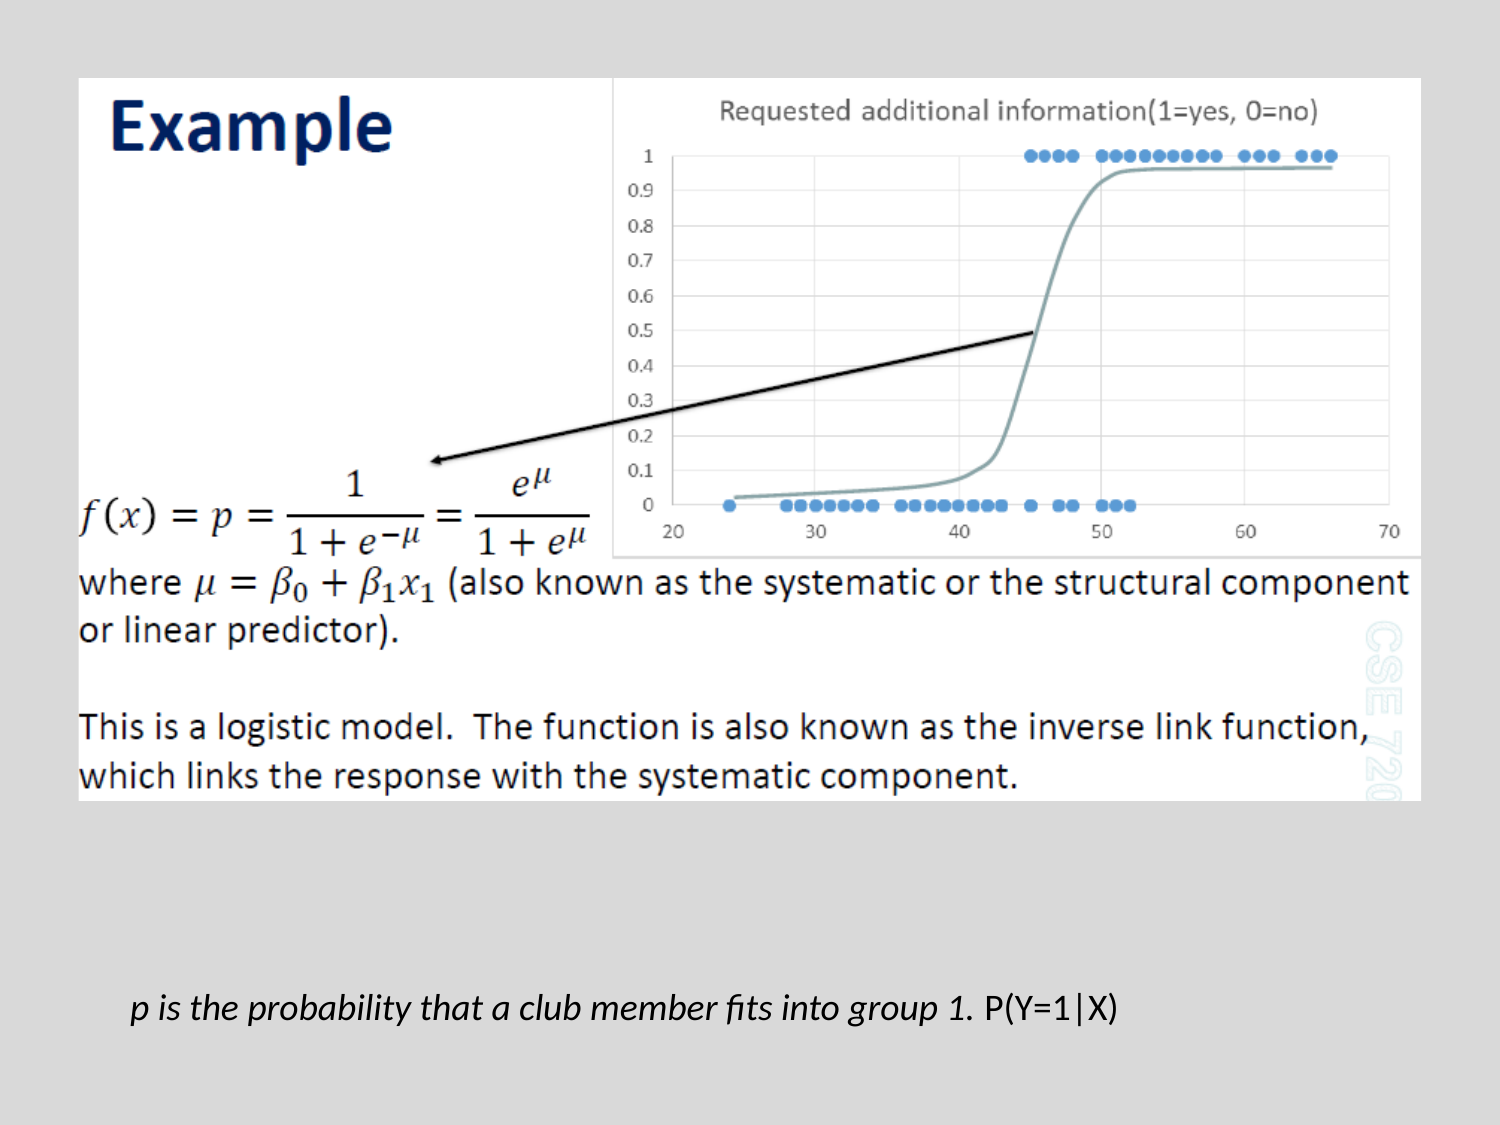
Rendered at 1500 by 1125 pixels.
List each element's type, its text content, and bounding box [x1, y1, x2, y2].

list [78, 78, 1422, 801]
text_box p is the probability that a club member fits into group 1. P(Y=1|X) [115, 975, 1408, 1036]
